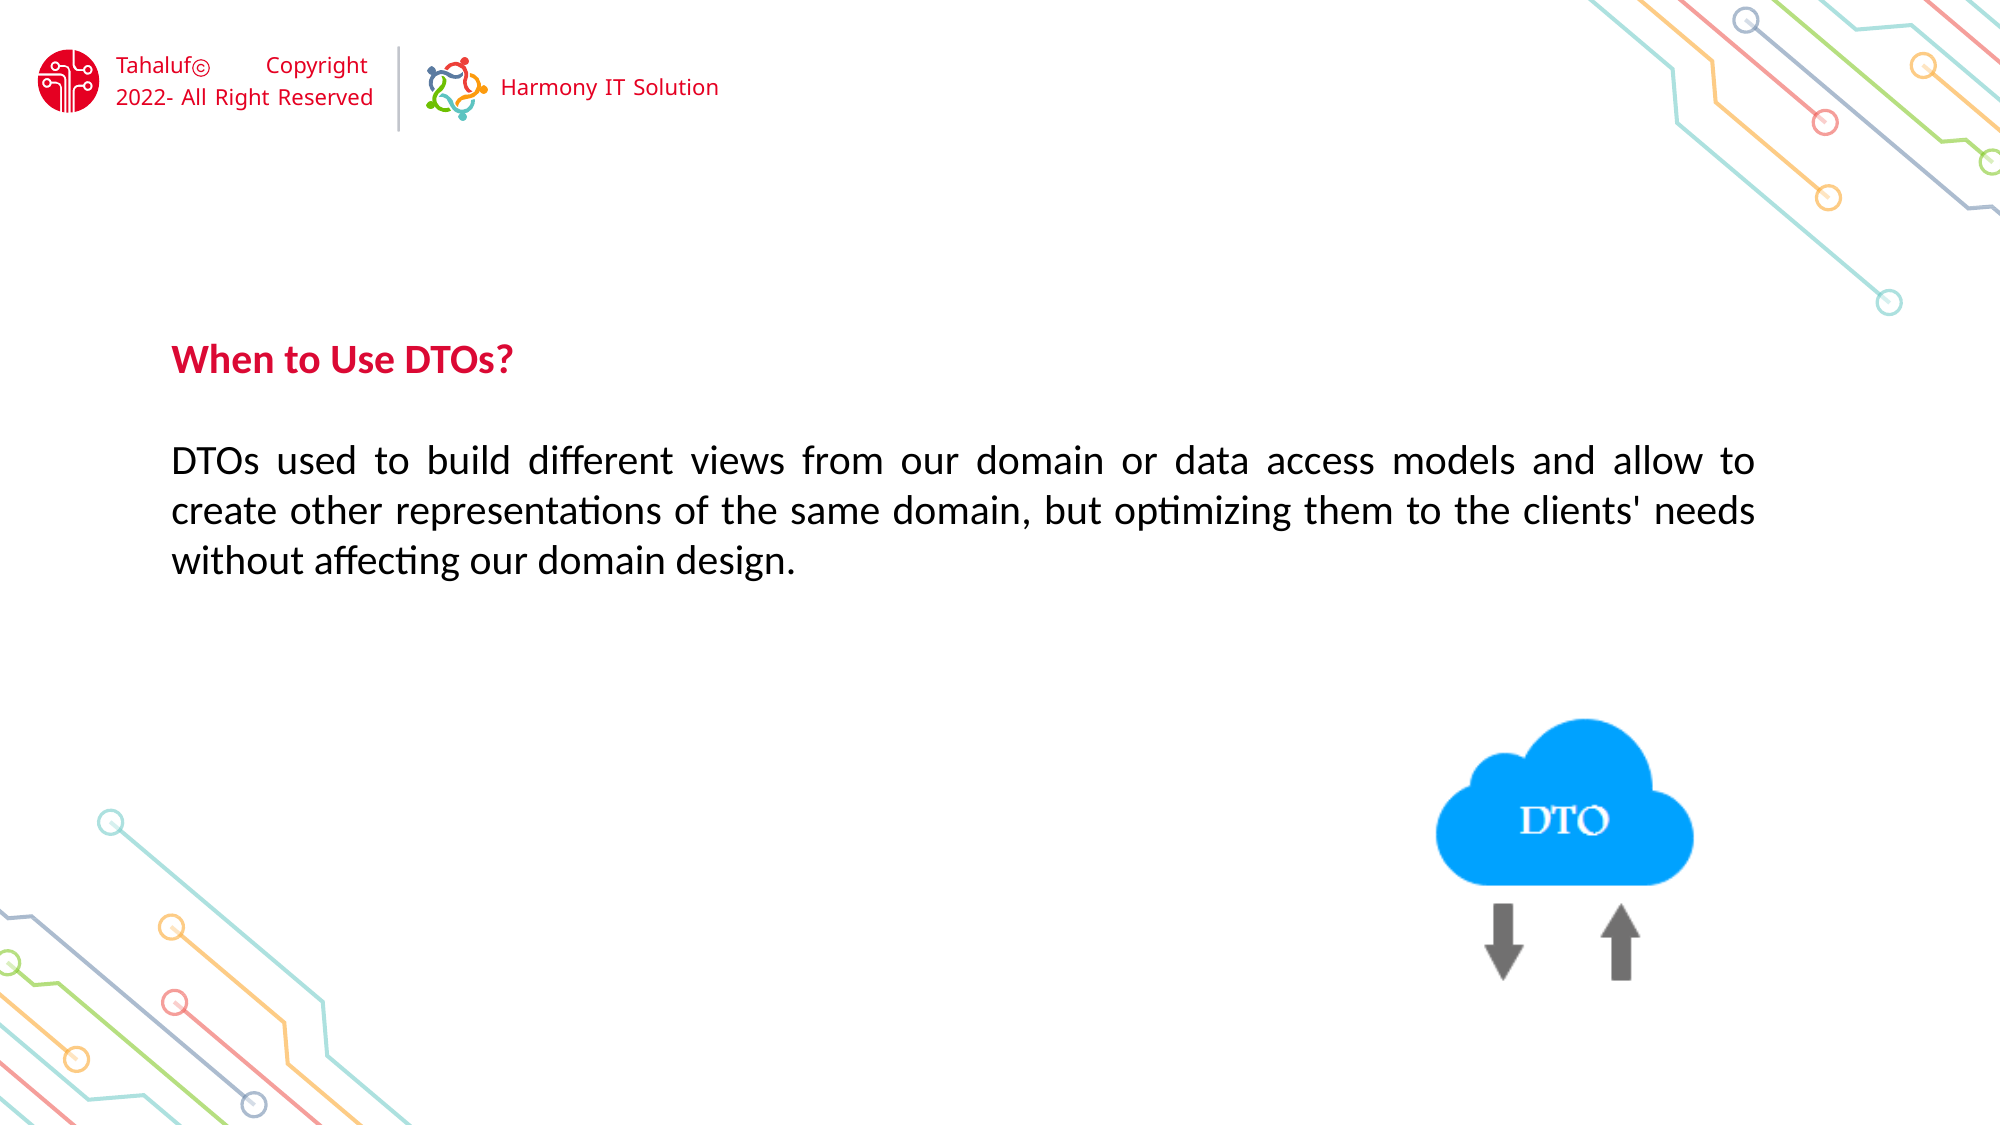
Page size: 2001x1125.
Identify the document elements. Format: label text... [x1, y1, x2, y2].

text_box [0, 808, 413, 1125]
text_box [37, 49, 100, 113]
text_box Tahaluf Copyright 2022- All Right Reserved [114, 45, 378, 110]
picture [192, 59, 210, 77]
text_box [1587, 0, 2000, 317]
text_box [426, 57, 488, 121]
picture [1424, 705, 1712, 1024]
text_box When to Use DTOs? DTOs used to build different views from our domain or data access models and allow to create other representations of the same domain, but optimizing them to the clients' needs without affecting our domain design. [156, 324, 1772, 590]
text_box Harmony IT Solution [499, 71, 733, 100]
